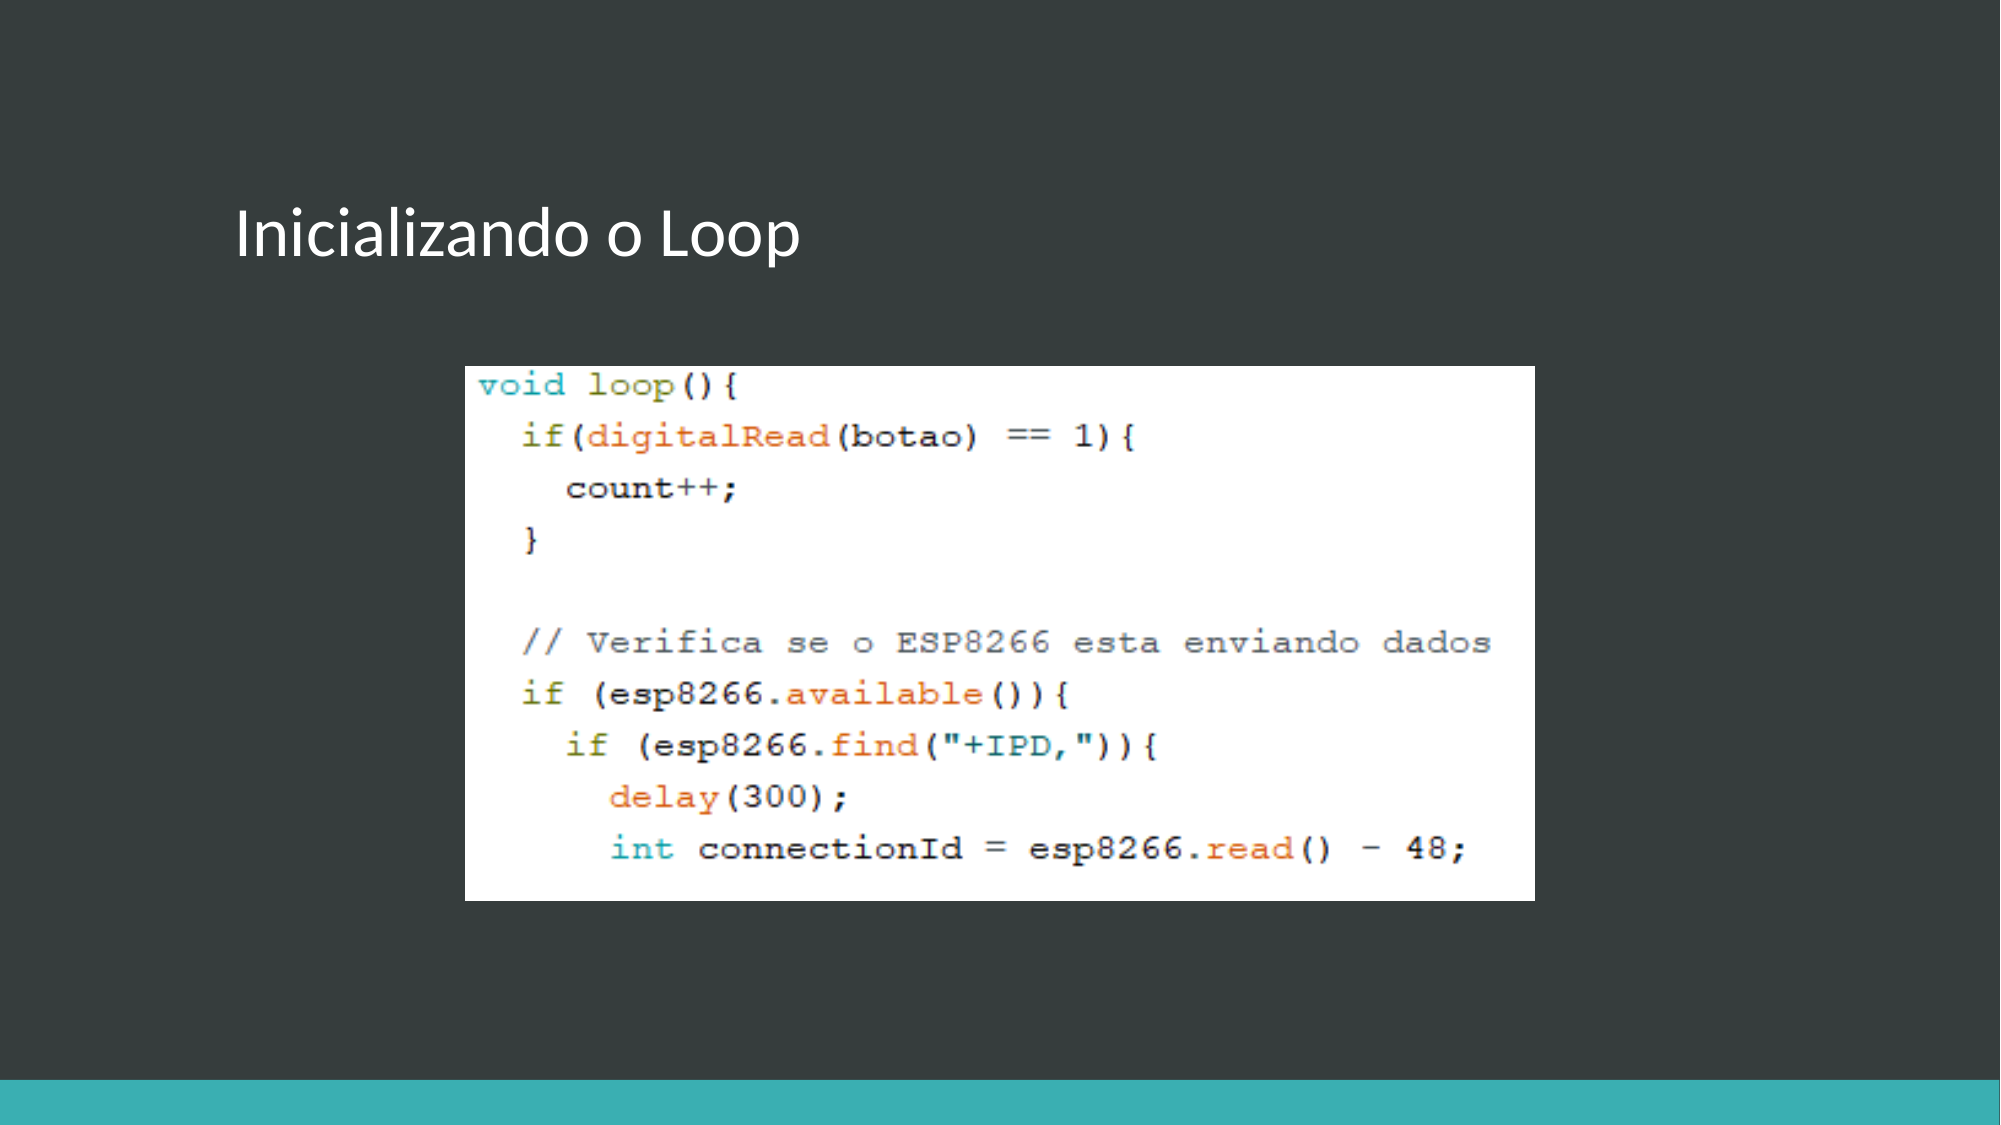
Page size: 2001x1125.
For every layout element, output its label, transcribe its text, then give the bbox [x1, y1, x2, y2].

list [465, 366, 1535, 901]
title Inicializando o Loop [219, 76, 1780, 279]
